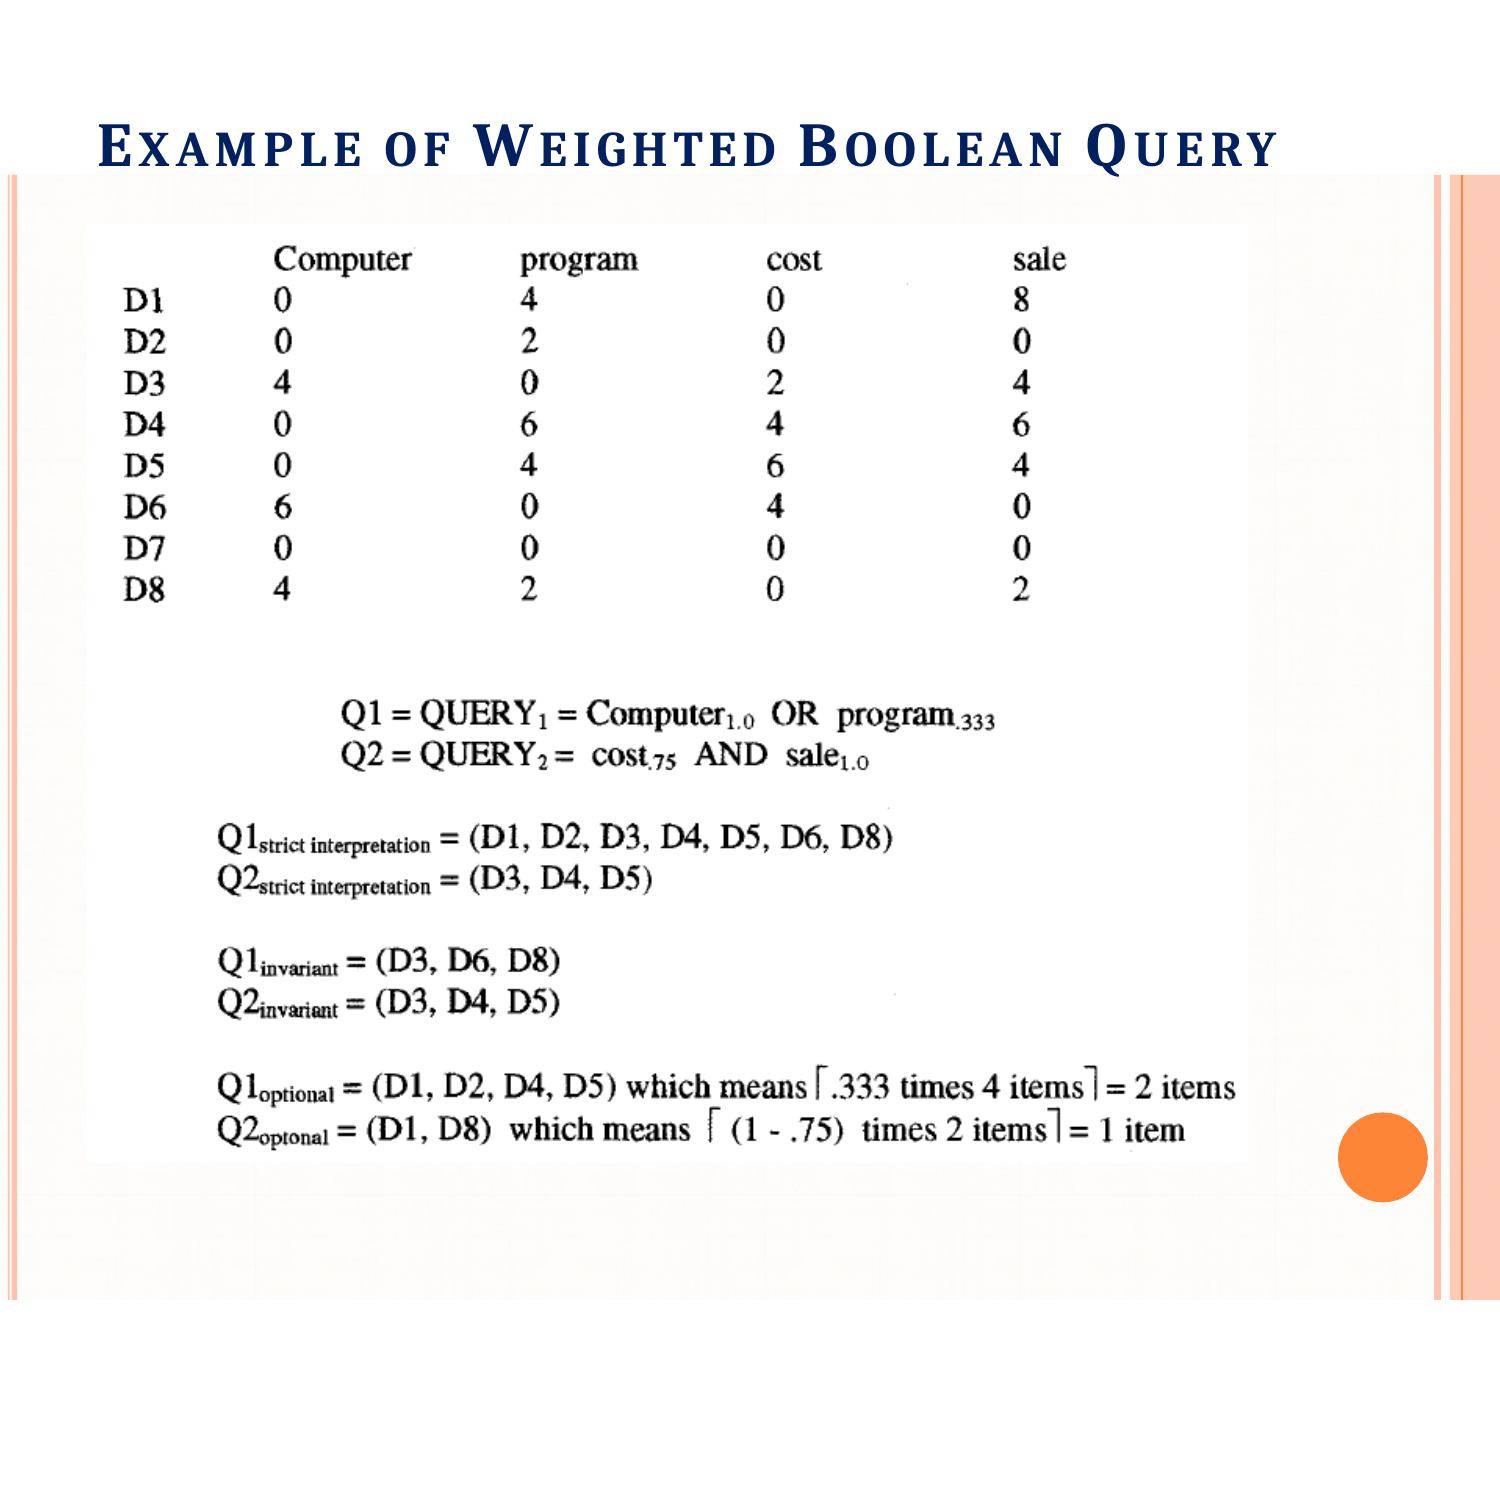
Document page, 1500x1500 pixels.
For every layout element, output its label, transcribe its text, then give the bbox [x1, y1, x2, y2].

picture [87, 224, 1248, 1163]
title EXAMPLE OF WEIGHTED BOOLEAN QUERY [94, 101, 1400, 173]
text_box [0, 174, 1500, 1301]
